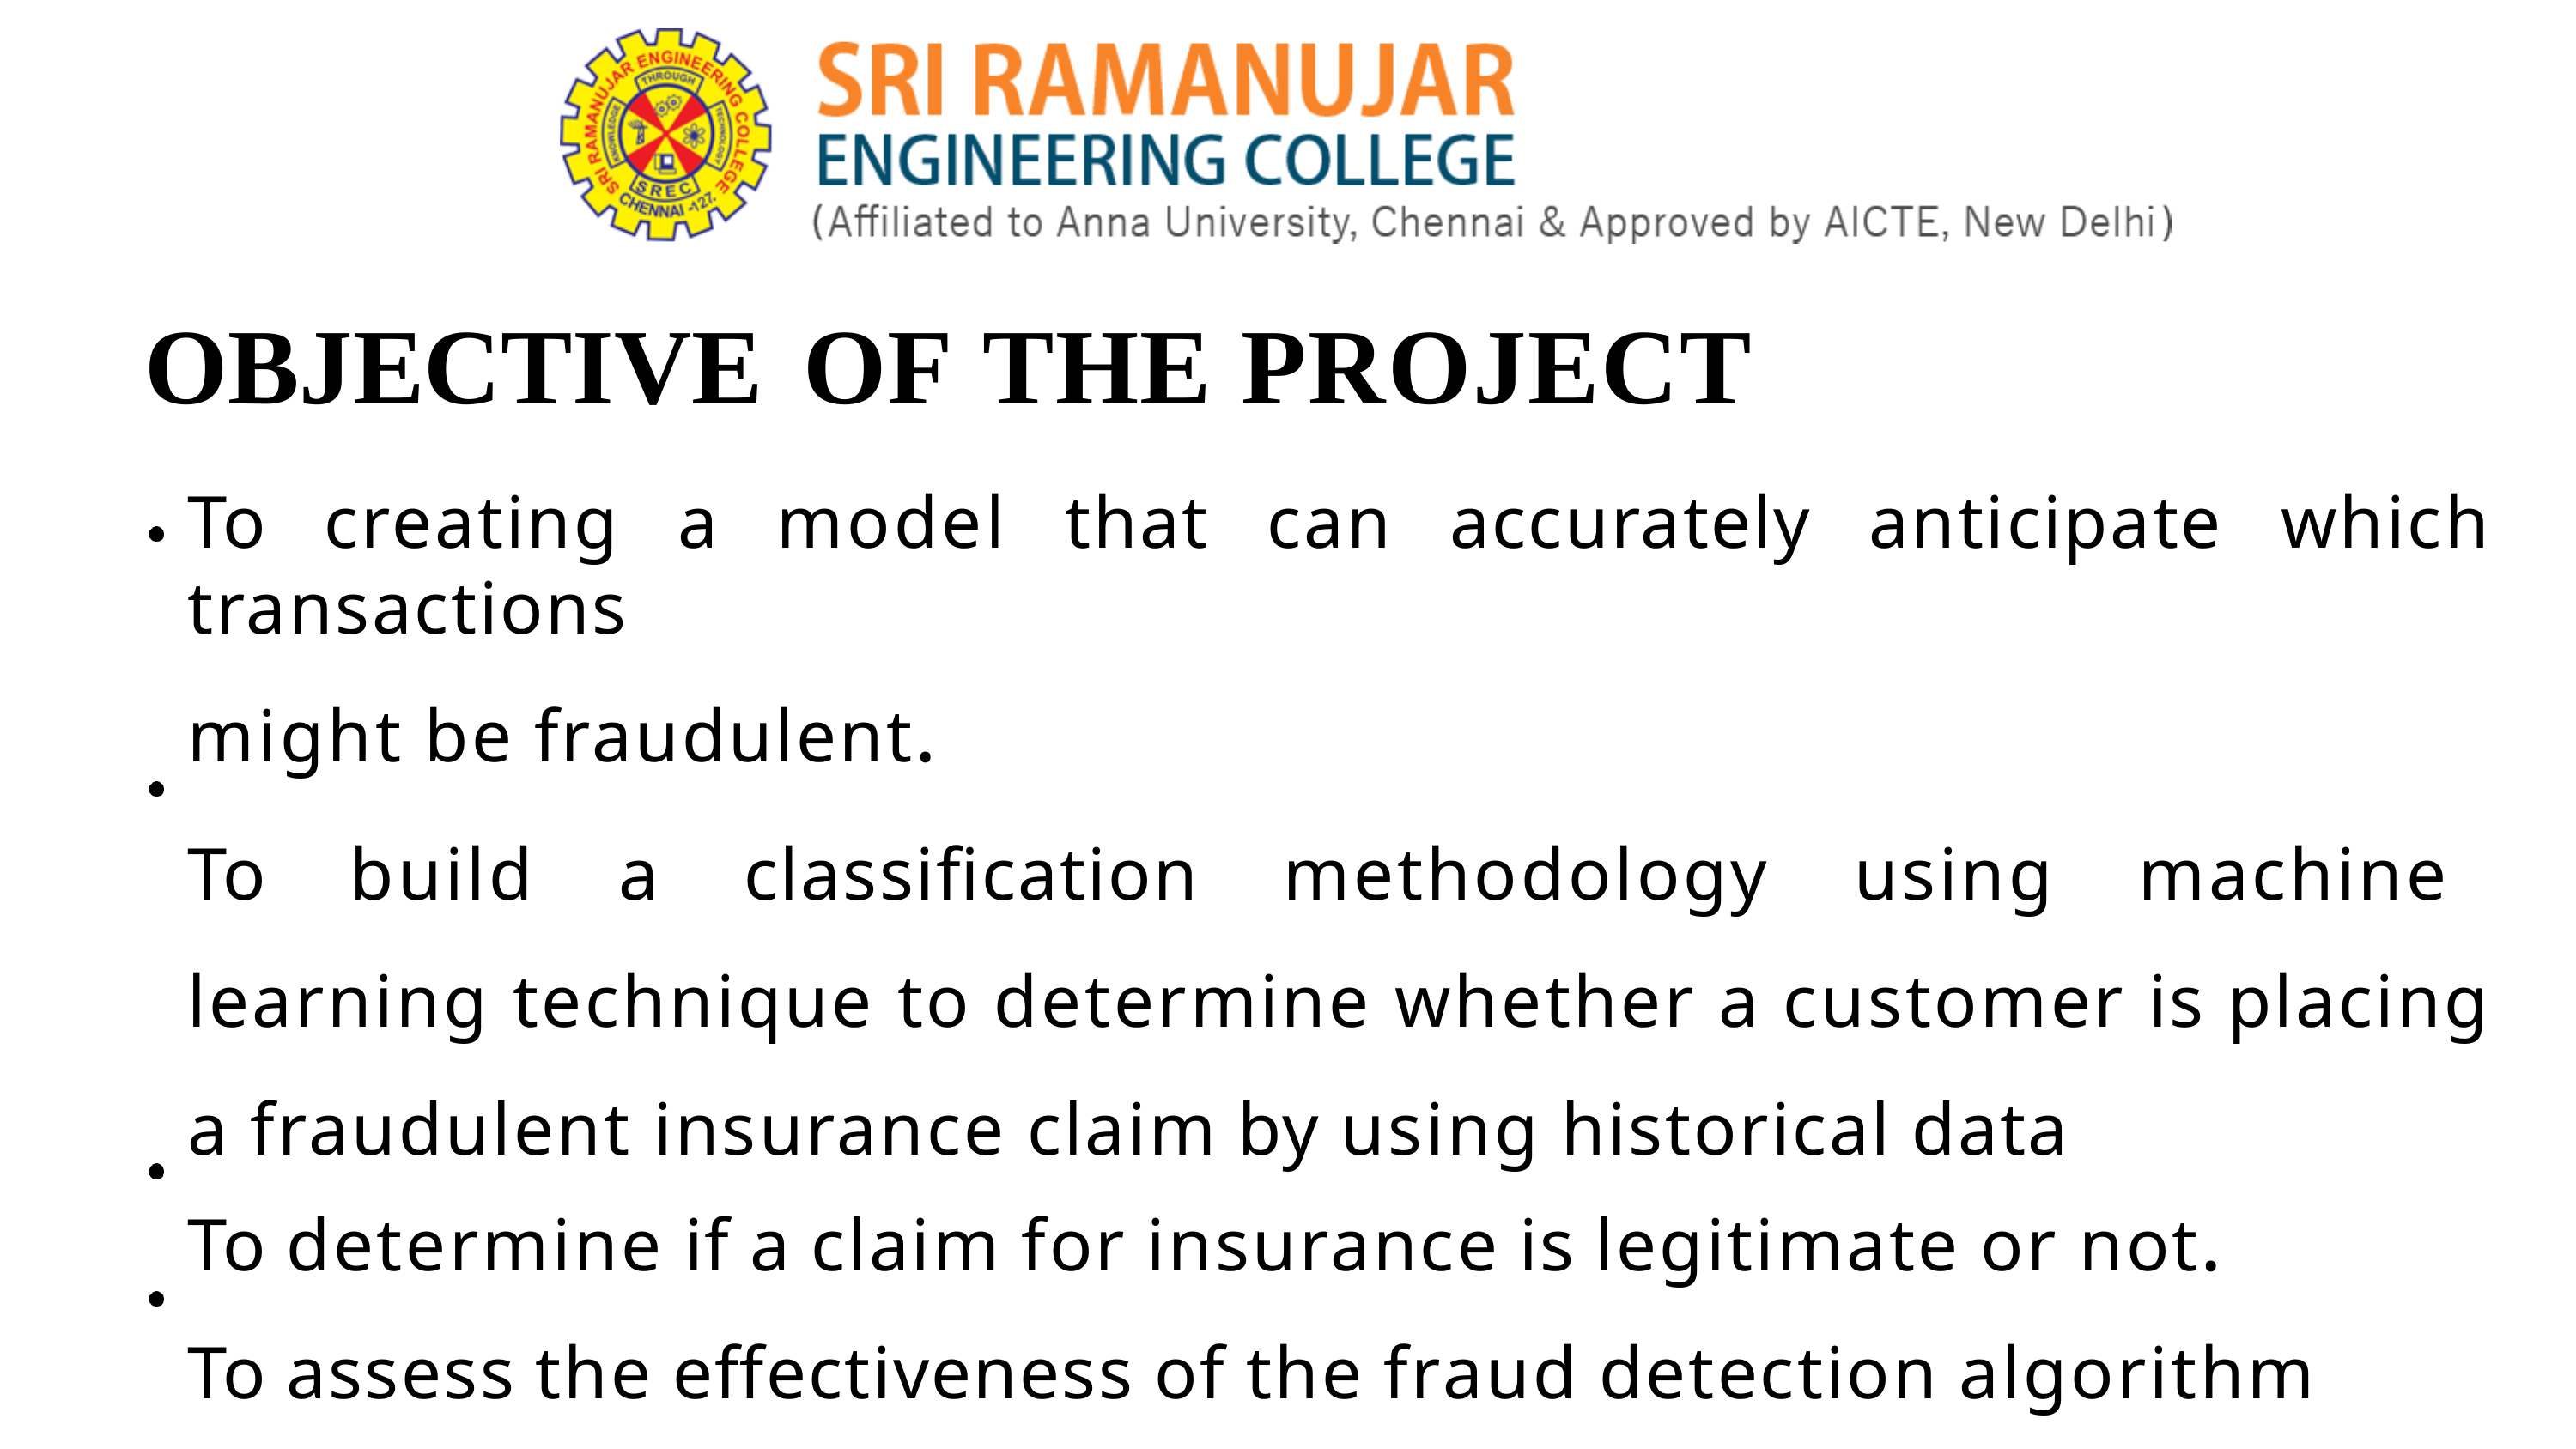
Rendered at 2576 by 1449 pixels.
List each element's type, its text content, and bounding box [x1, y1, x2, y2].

picture [149, 1291, 164, 1307]
picture [149, 526, 164, 543]
title OBJECTIVE OF THE PROJECT [143, 294, 1759, 538]
picture [149, 1163, 164, 1179]
picture [149, 781, 164, 797]
text_box To creating a model that can accurately anticipate which transactions might be fraudulent. To build a classification methodology using machine learning technique to determine whether a customer is placing a fraudulent insurance claim by using historical data To determine if a claim for insurance is legitimate or not. To assess the effectiveness of the fraud detection algorithm [185, 447, 2493, 1413]
picture [560, 28, 2172, 244]
